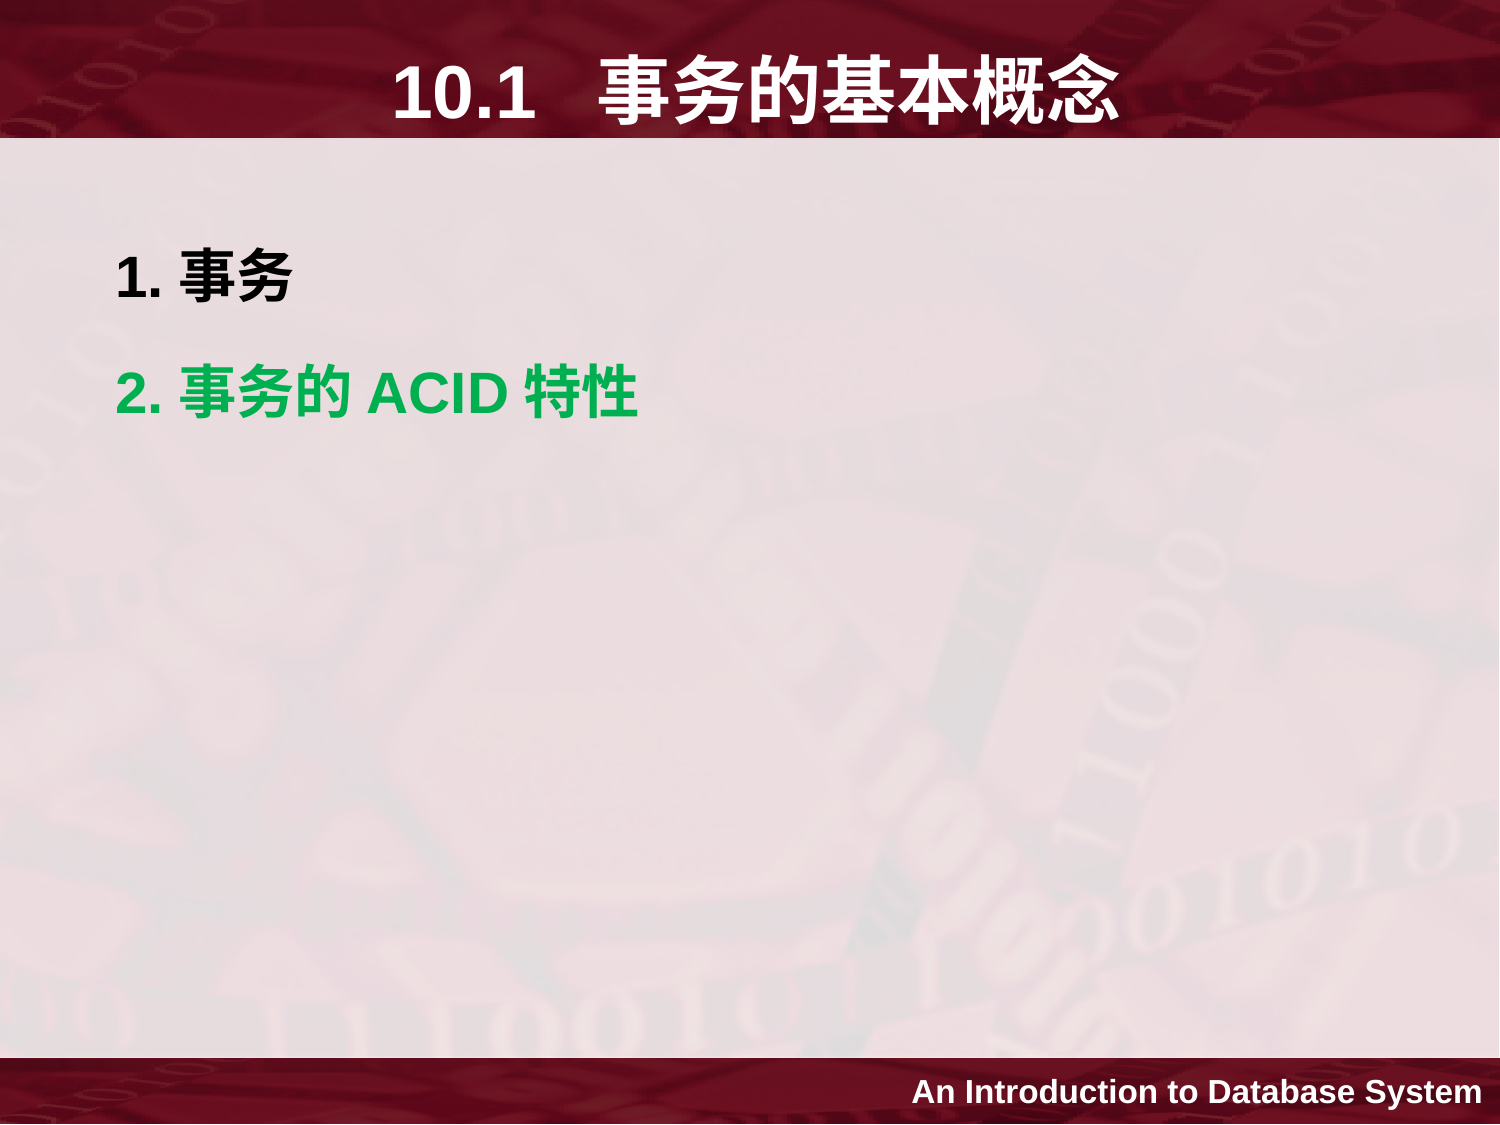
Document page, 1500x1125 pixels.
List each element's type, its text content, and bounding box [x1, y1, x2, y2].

text_box [856, 1046, 1447, 1100]
title 10.1 事务的基本概念 [149, 41, 1363, 135]
list 1.事务 2.事务的ACID特性 [100, 196, 1426, 1015]
picture [0, 0, 1500, 1124]
